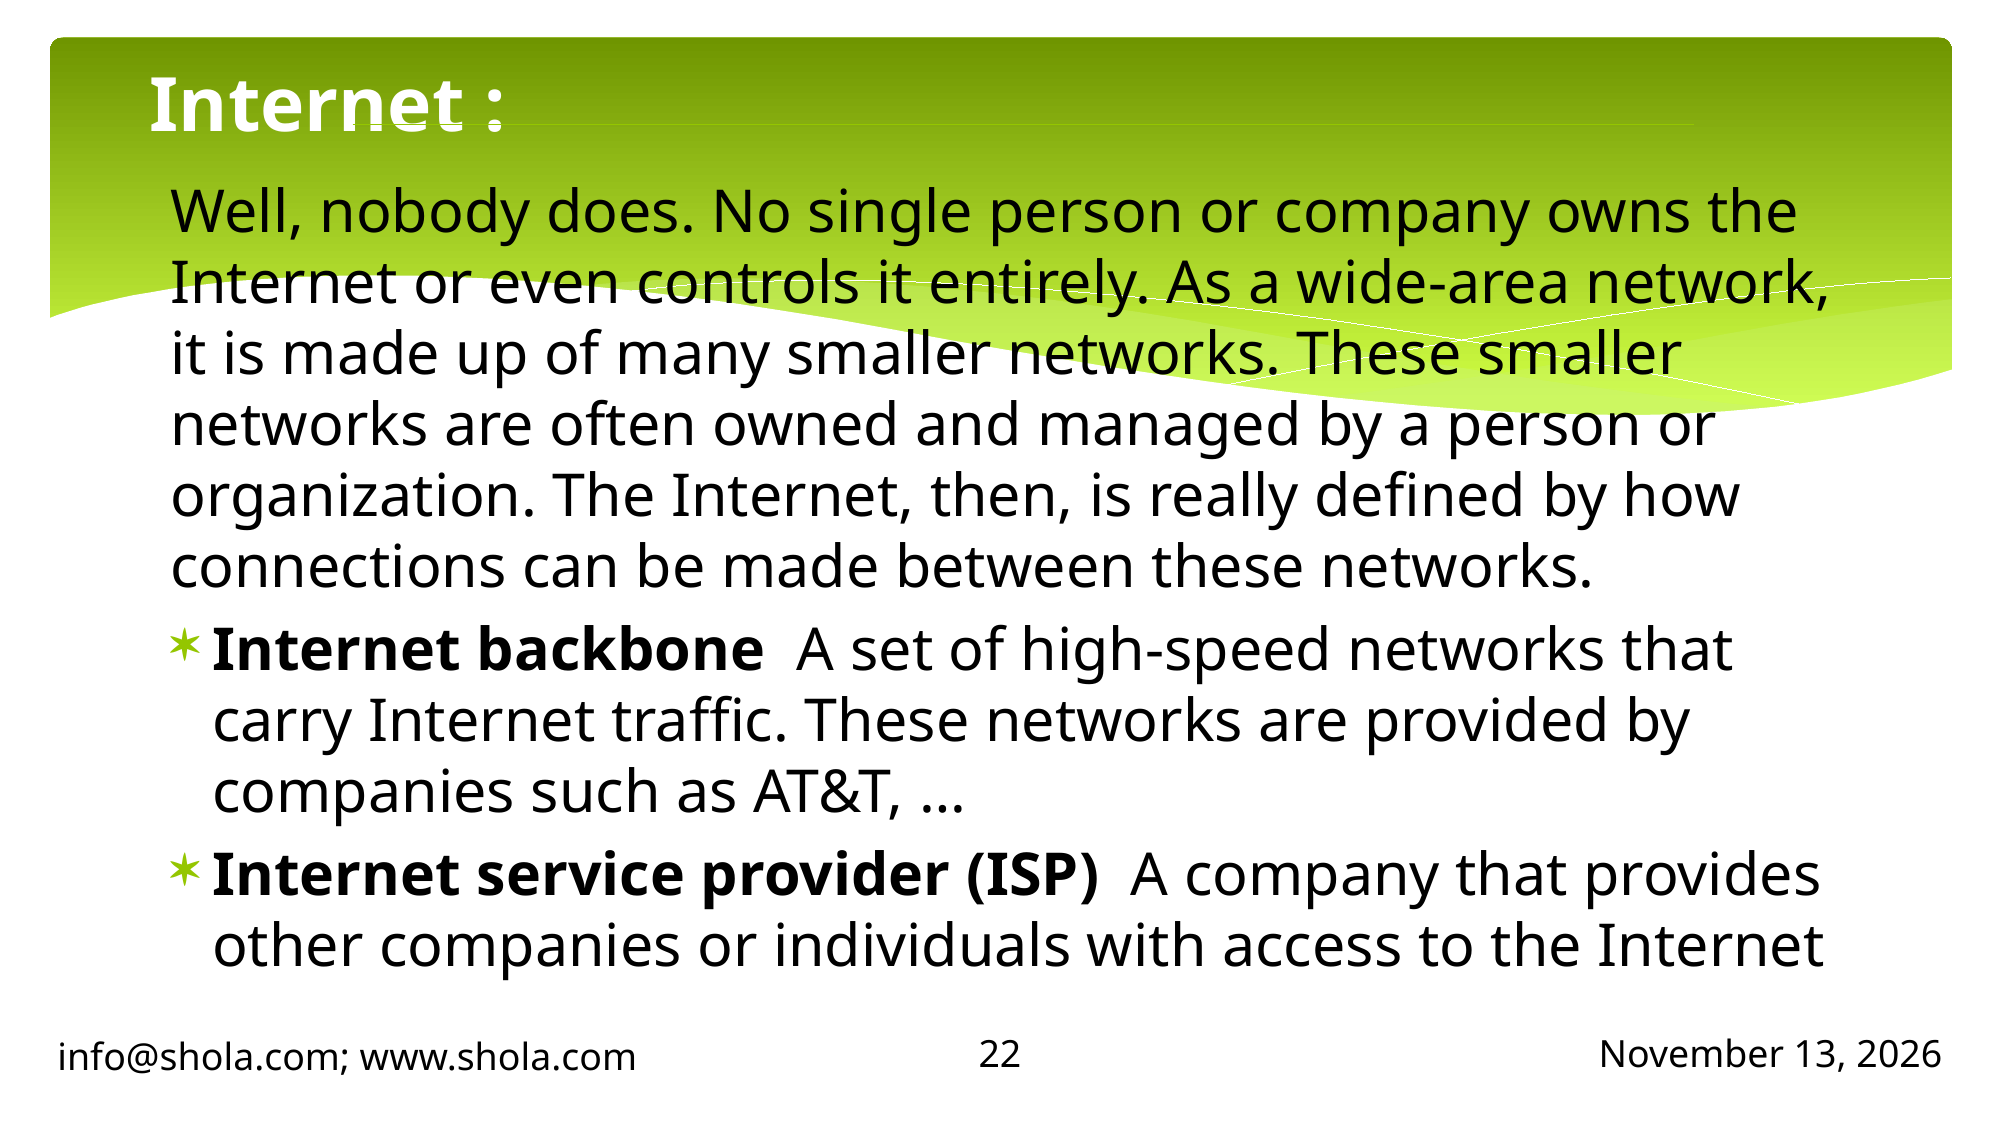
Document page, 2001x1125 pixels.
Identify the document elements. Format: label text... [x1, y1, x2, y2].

list Well, nobody does. No single person or company owns the Internet or even controls it entirely. As a wide-area network, it is made up of many smaller networks. These smaller networks are often owned and managed by a person or organization. The Internet, then, is really defined by how connections can be made between these networks. Internet backbone A set of high-speed networks that carry Internet traffic. These networks are provided by companies such as AT&T, … Internet service provider (ISP) A company that provides other companies or individuals with access to the Internet [155, 165, 1881, 1060]
slide_number 22 [872, 1025, 1128, 1086]
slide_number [1129, 1025, 1958, 1086]
title Internet : [134, 58, 1515, 145]
footer info@shola.com; www.shola.com [42, 1025, 871, 1086]
